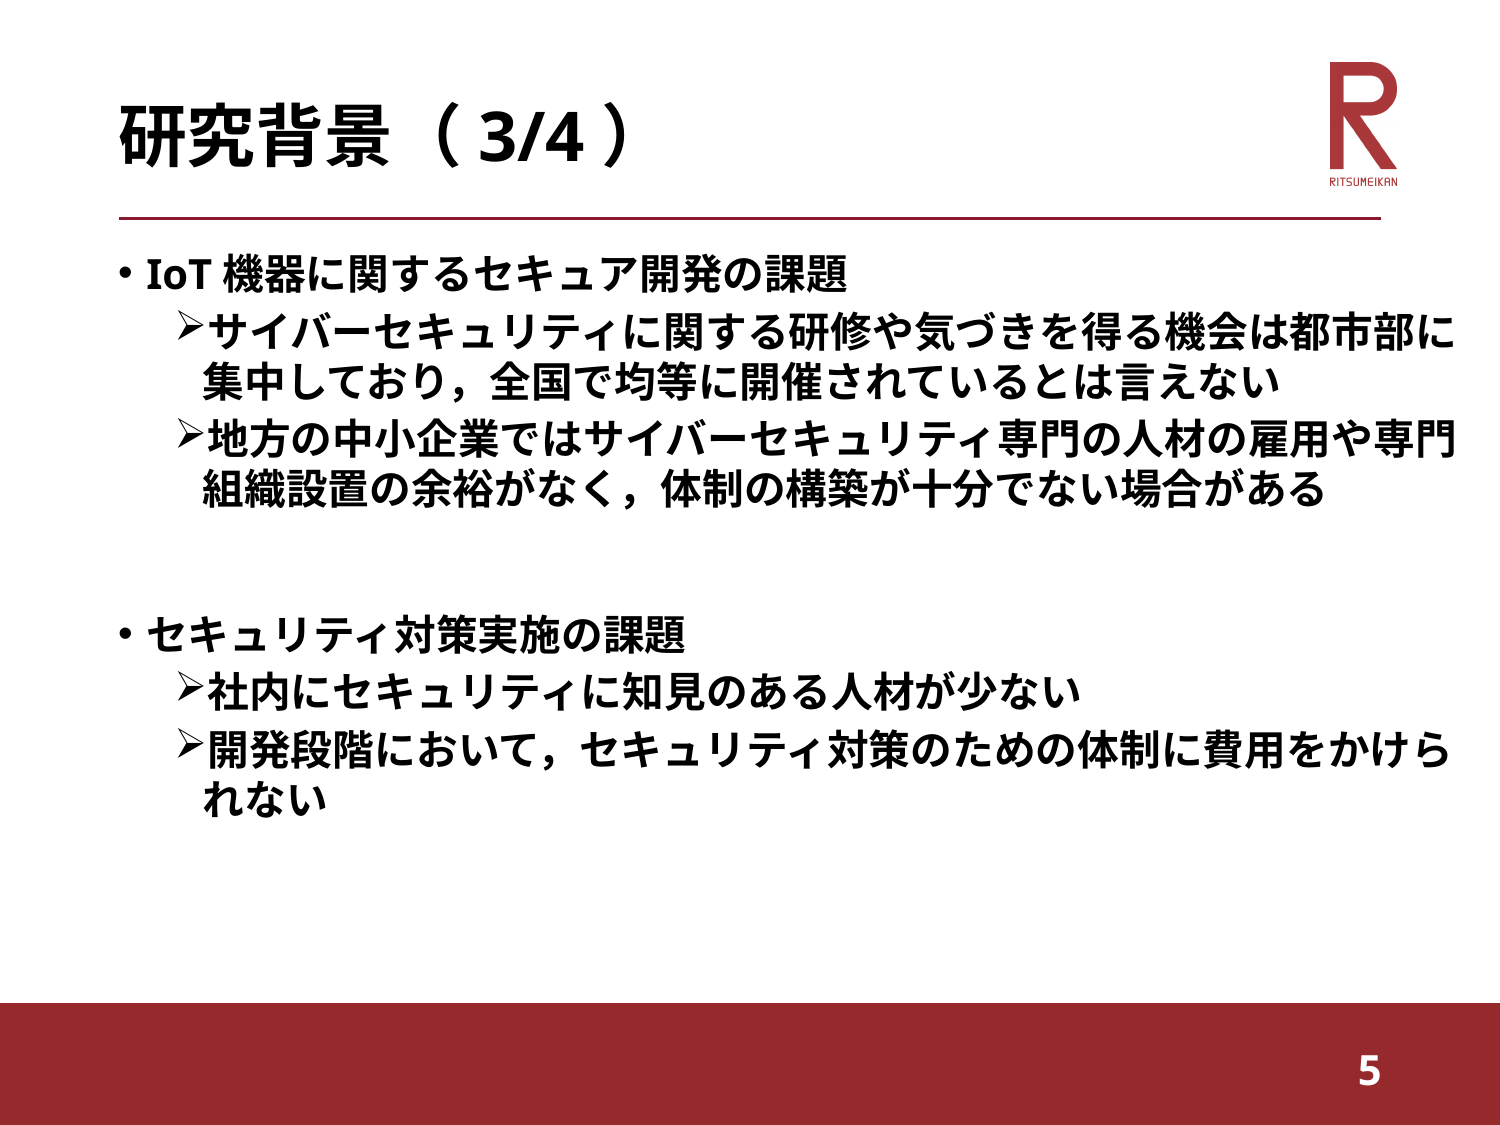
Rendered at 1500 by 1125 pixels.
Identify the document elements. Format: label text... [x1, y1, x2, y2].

slide_number 5 [1059, 1042, 1397, 1103]
list IoT機器に関するセキュア開発の課題 サイバーセキュリティに関する研修や気づきを得る機会は都市部に集中しており，全国で均等に開催されているとは言えない 地方の中小企業ではサイバーセキュリティ専門の人材の雇用や専門組織設置の余裕がなく，体制の構築が十分でない場合がある セキュリティ対策実施の課題 社内にセキュリティに知見のある人材が少ない 開発段階において，セキュリティ対策のための体制に費用をかけられない [103, 239, 1500, 991]
title 研究背景（3/4） [103, 59, 1397, 219]
